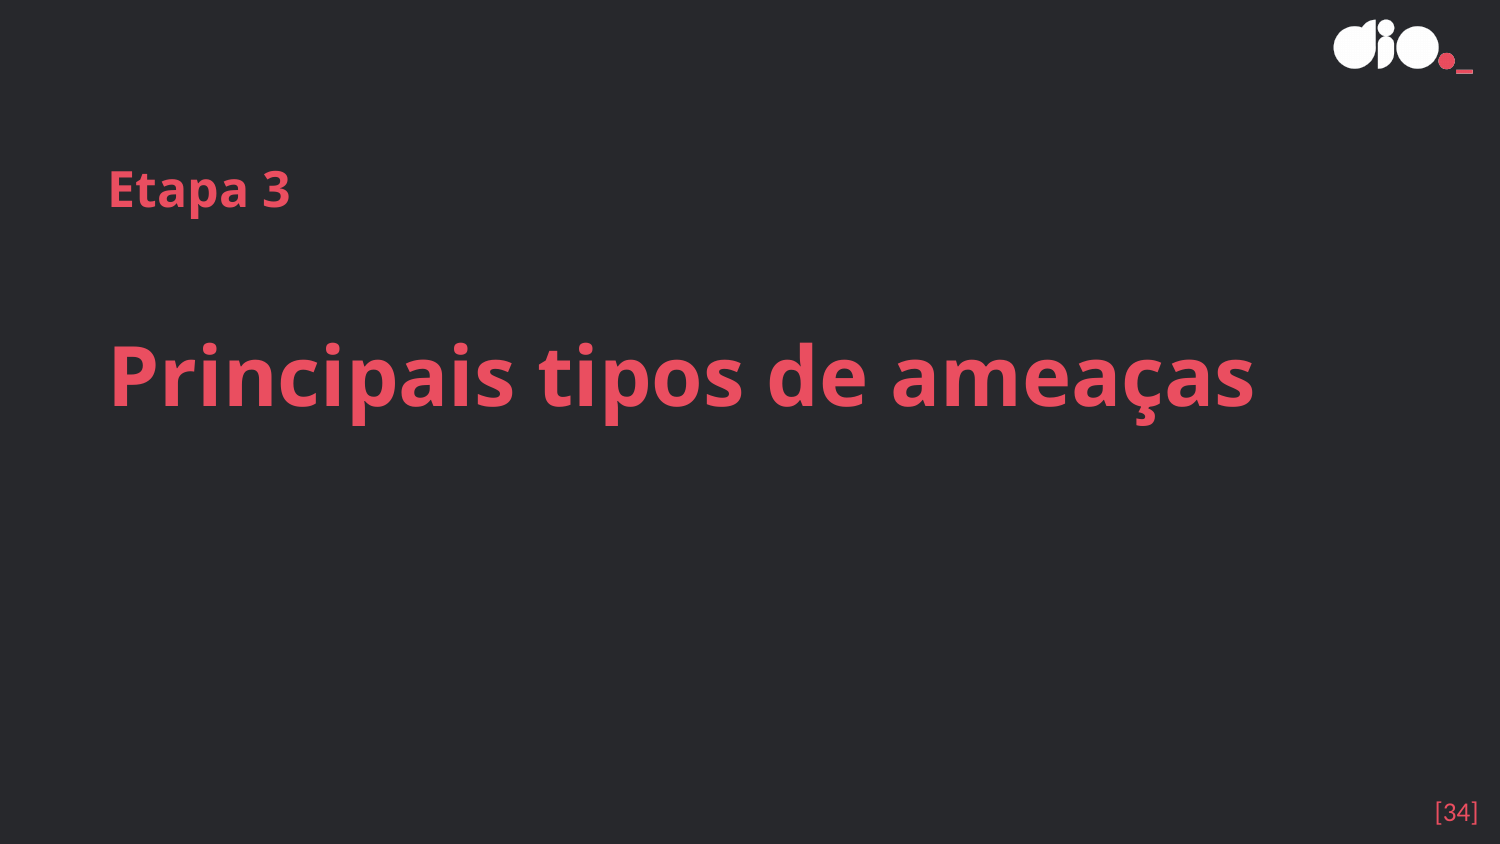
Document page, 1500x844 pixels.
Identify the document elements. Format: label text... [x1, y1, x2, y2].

text_box Principais tipos de ameaças [92, 292, 1309, 558]
picture [1332, 19, 1474, 75]
text_box Etapa 3 [92, 142, 1309, 223]
slide_number [34] [1403, 779, 1494, 844]
